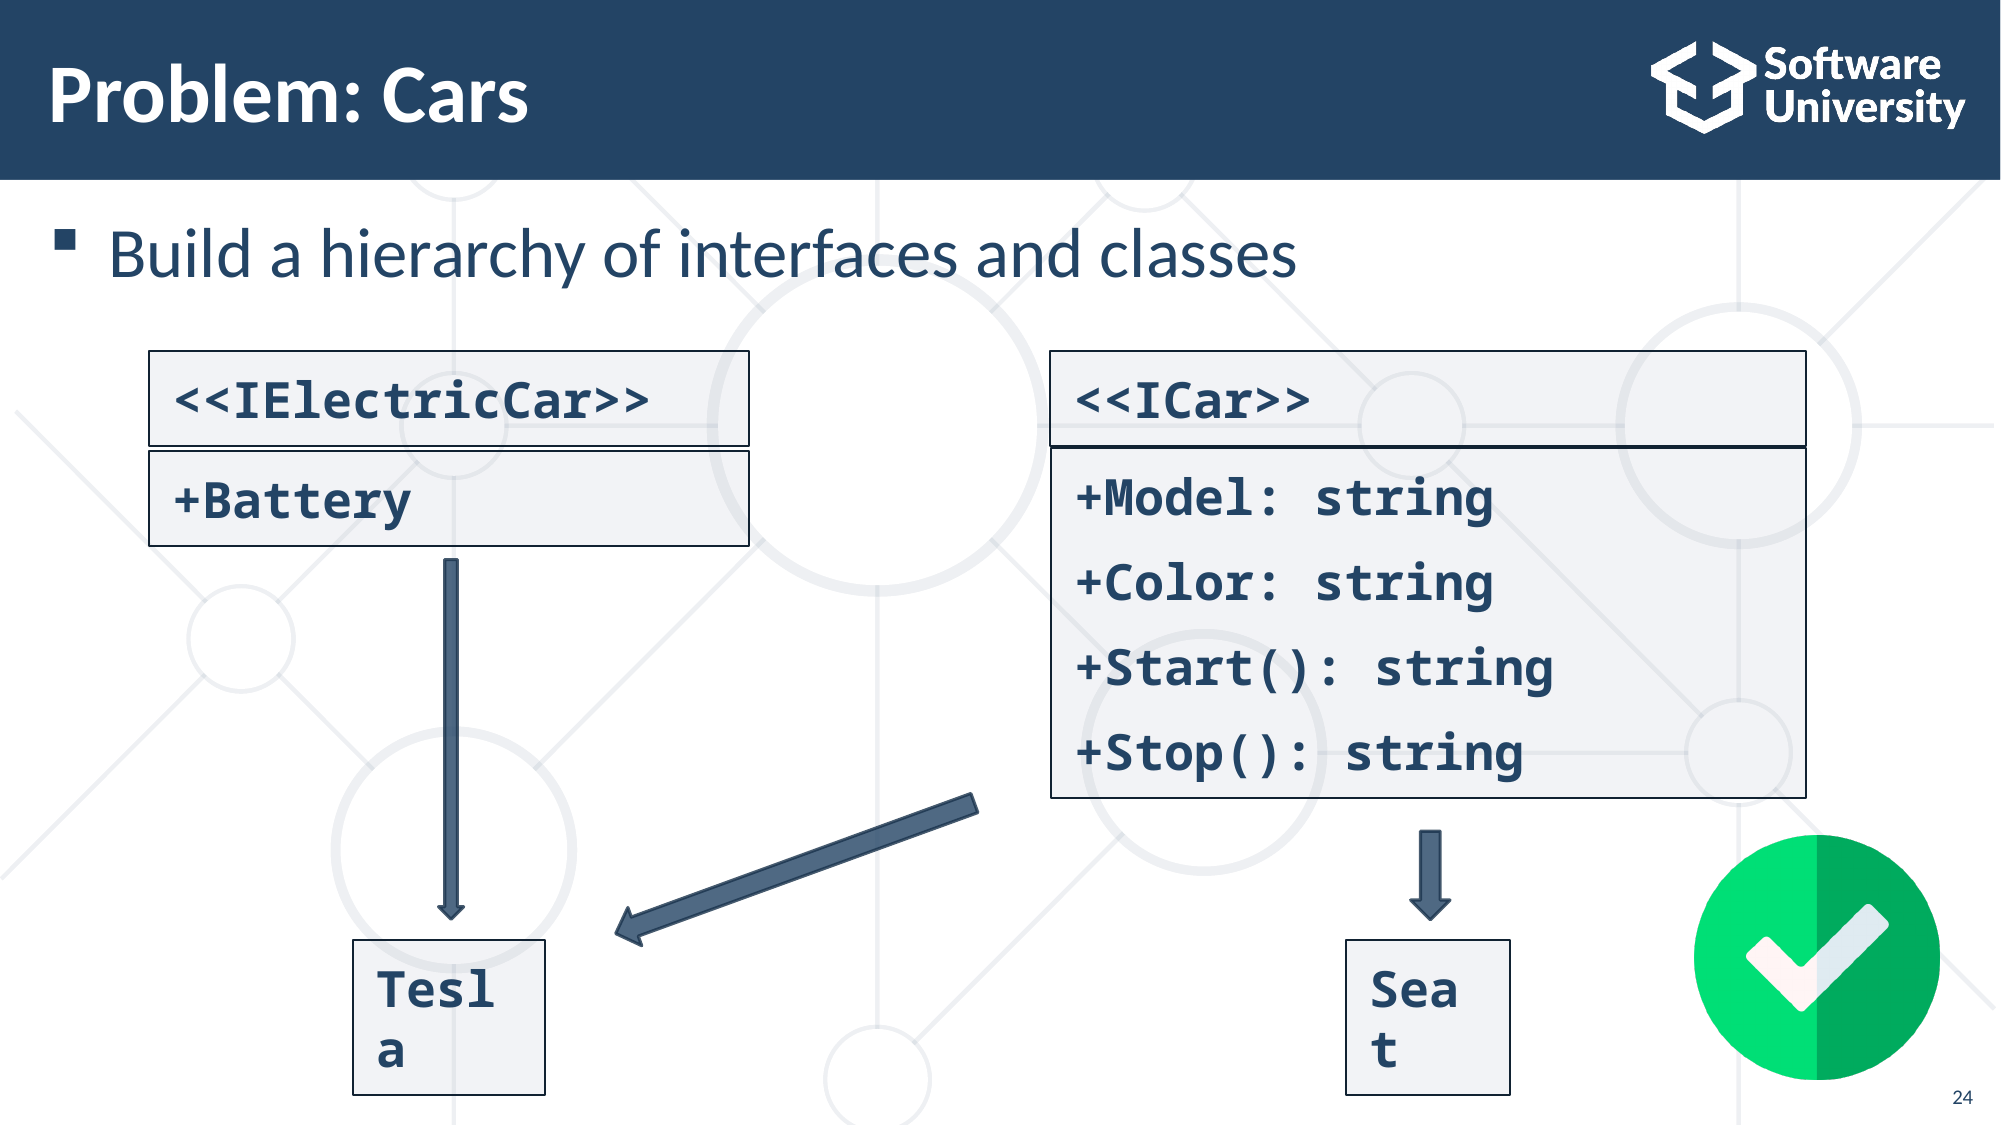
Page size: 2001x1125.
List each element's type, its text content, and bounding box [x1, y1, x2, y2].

text_box Tesla [353, 940, 546, 1096]
picture [1694, 834, 1940, 1081]
picture [1651, 41, 1966, 134]
list Build a hierarchy of interfaces and classes [31, 196, 1970, 1104]
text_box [148, 350, 750, 548]
title Problem: Cars [31, 16, 1625, 162]
text_box [613, 791, 980, 948]
text_box Seat [1345, 940, 1511, 1096]
text_box [1408, 829, 1452, 922]
slide_number 24 [1927, 1067, 1989, 1117]
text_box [1049, 350, 1807, 813]
text_box [436, 557, 466, 922]
